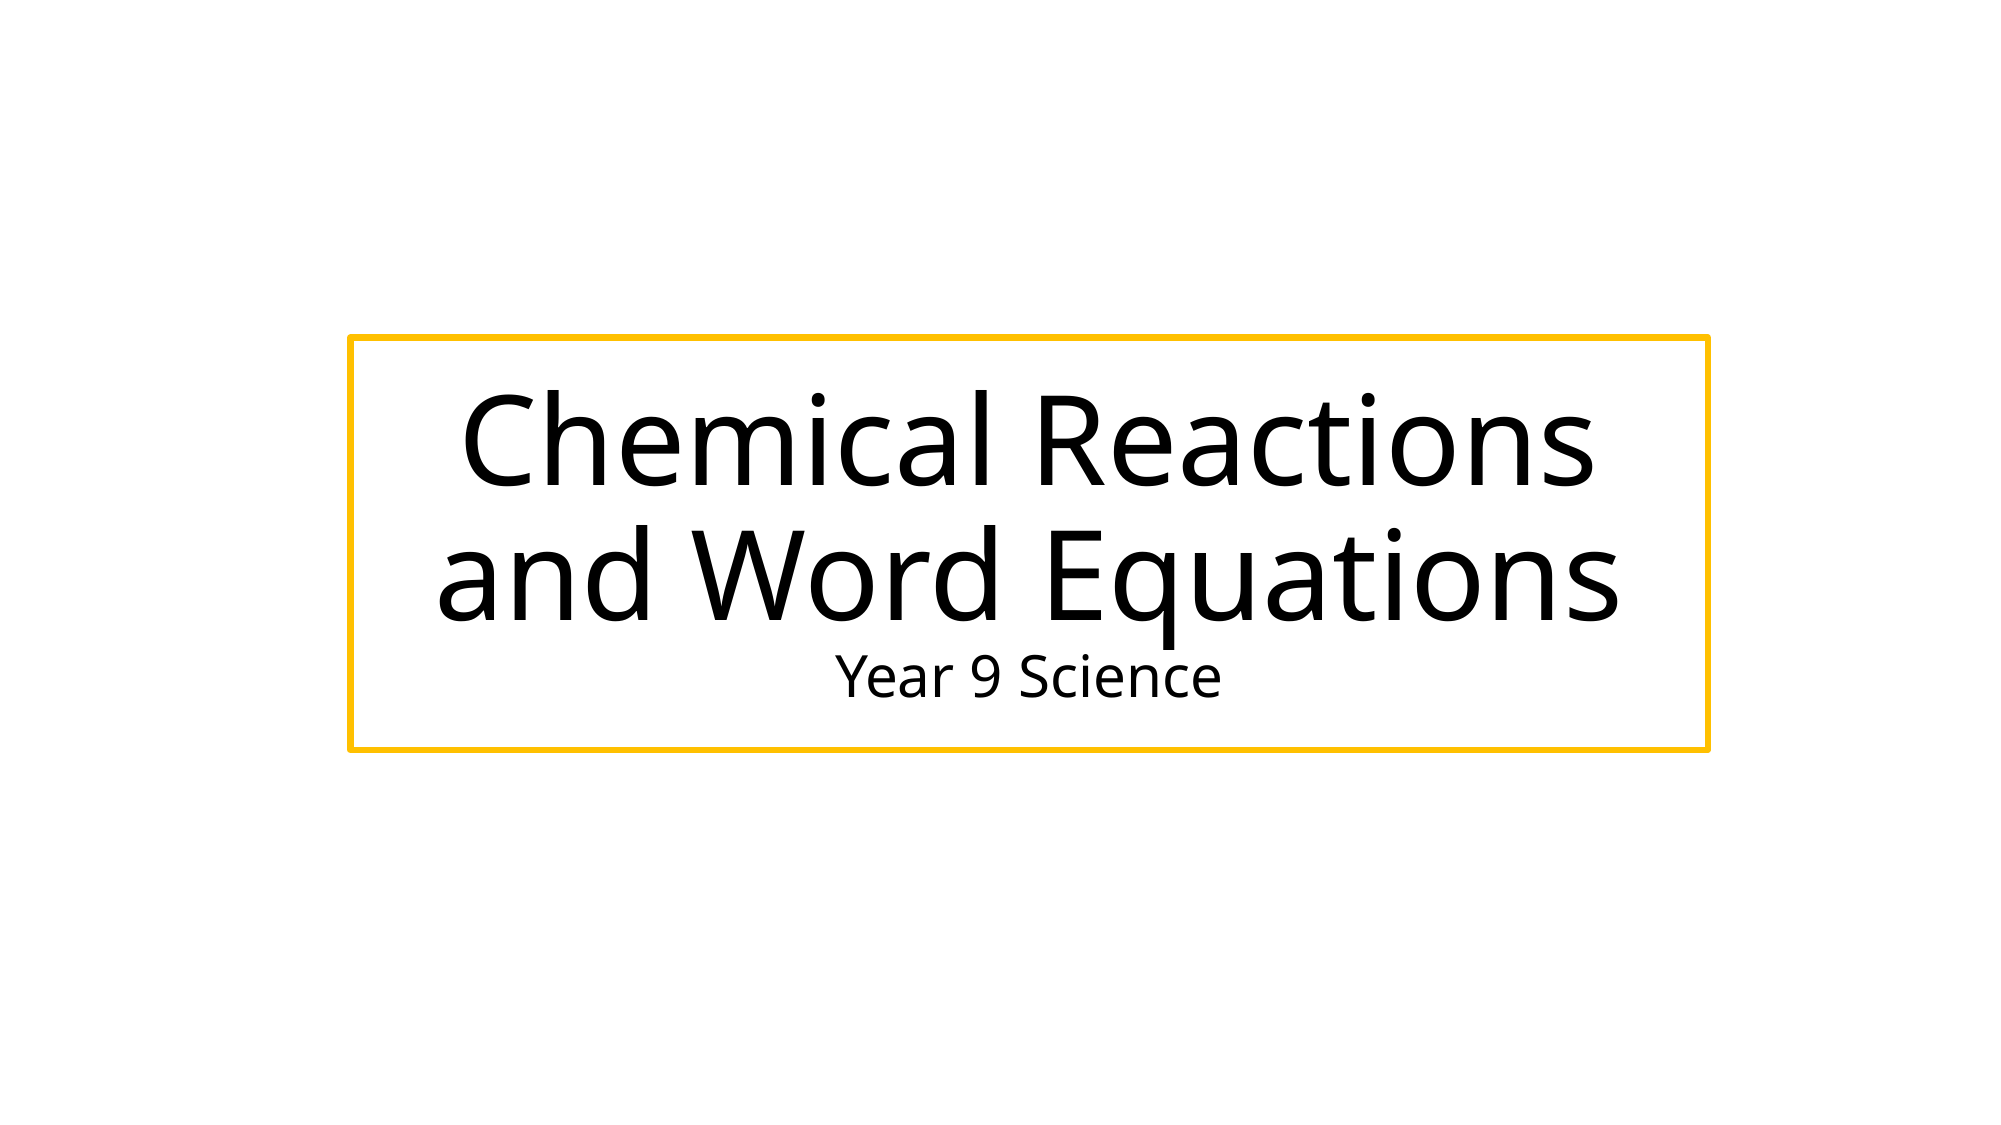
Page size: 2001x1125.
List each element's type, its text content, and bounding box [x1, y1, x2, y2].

title Chemical Reactions and Word Equations Year 9 Science [350, 337, 1708, 750]
